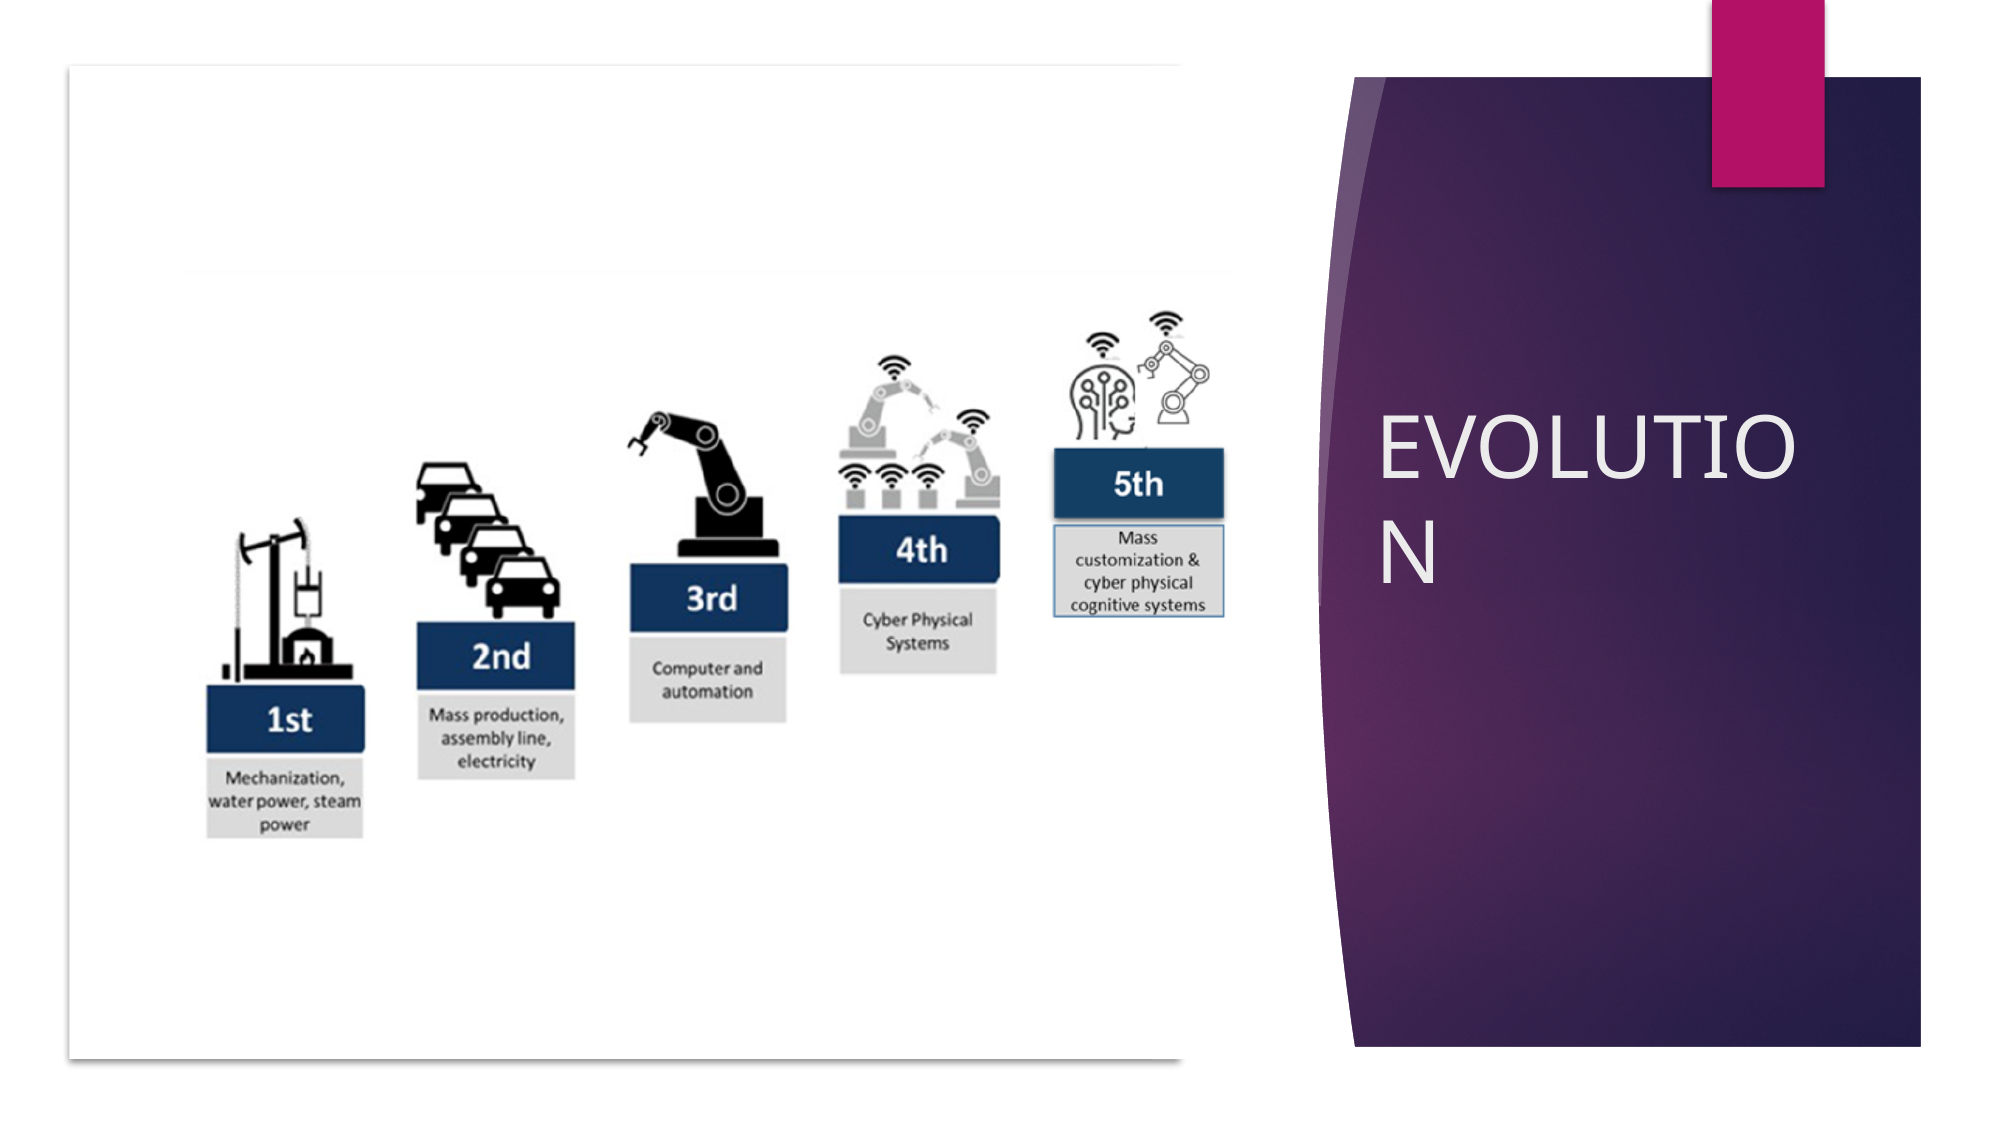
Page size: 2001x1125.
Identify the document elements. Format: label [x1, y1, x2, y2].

text_box [69, 64, 1367, 1060]
picture [181, 271, 1240, 854]
text_box [0, 0, 2000, 1125]
